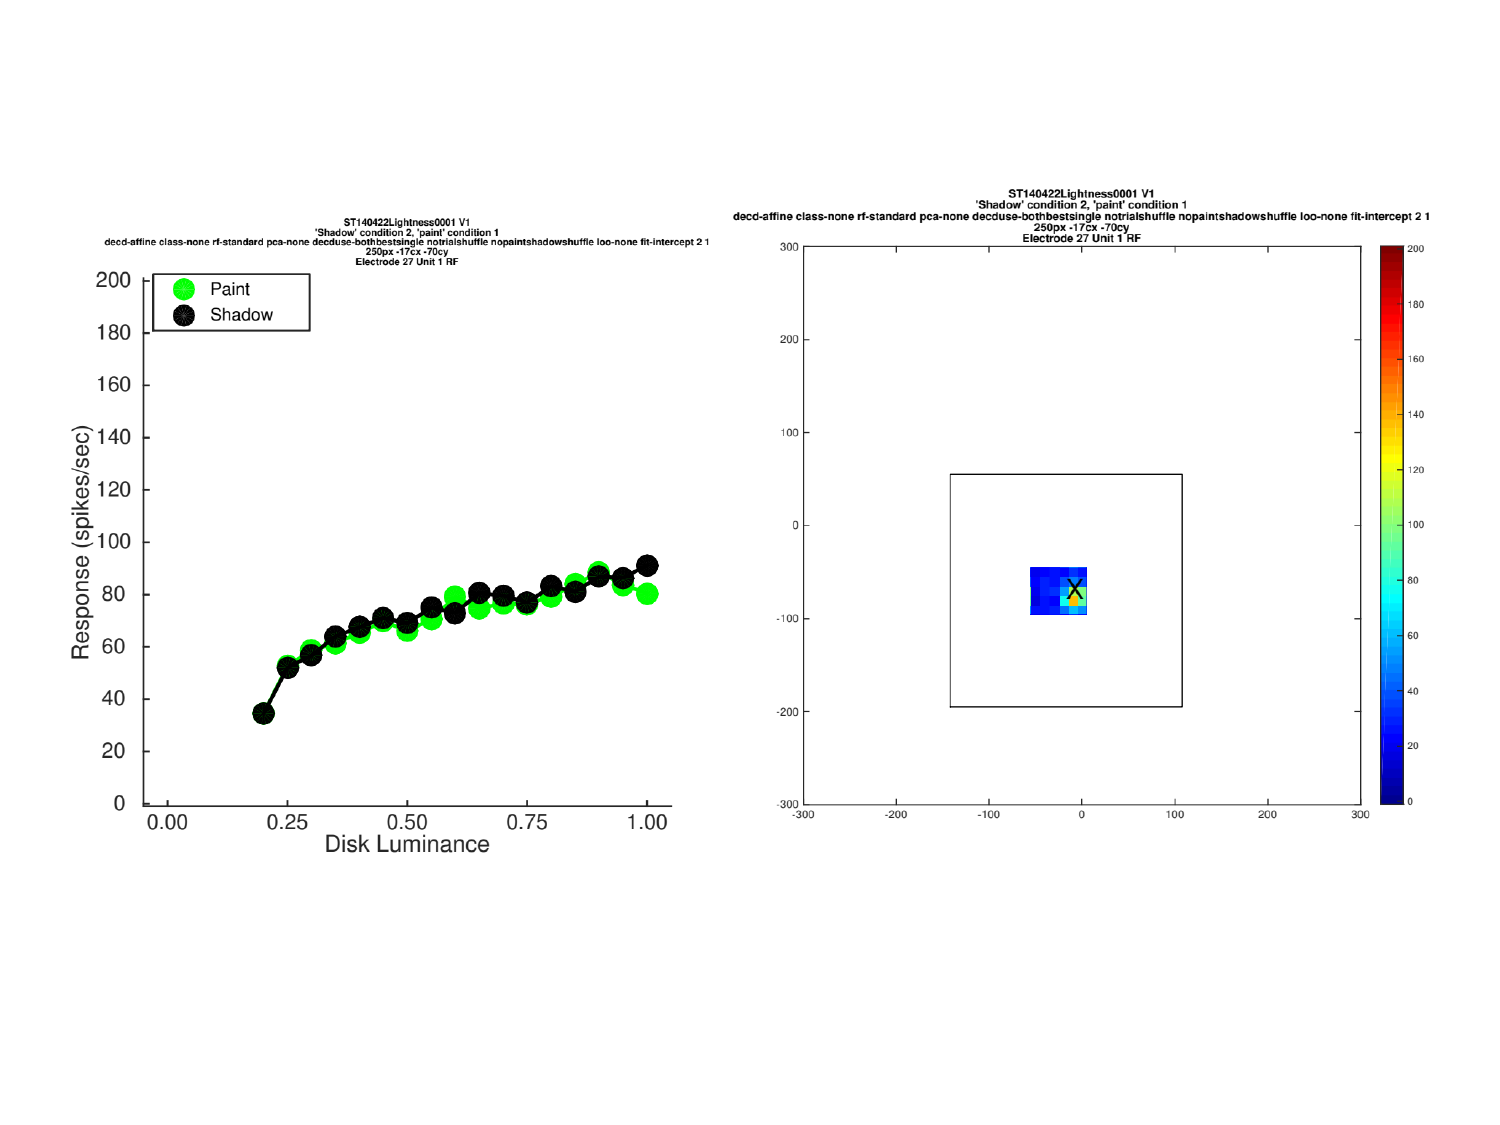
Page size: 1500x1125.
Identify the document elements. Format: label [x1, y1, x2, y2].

picture [50, 166, 1452, 875]
